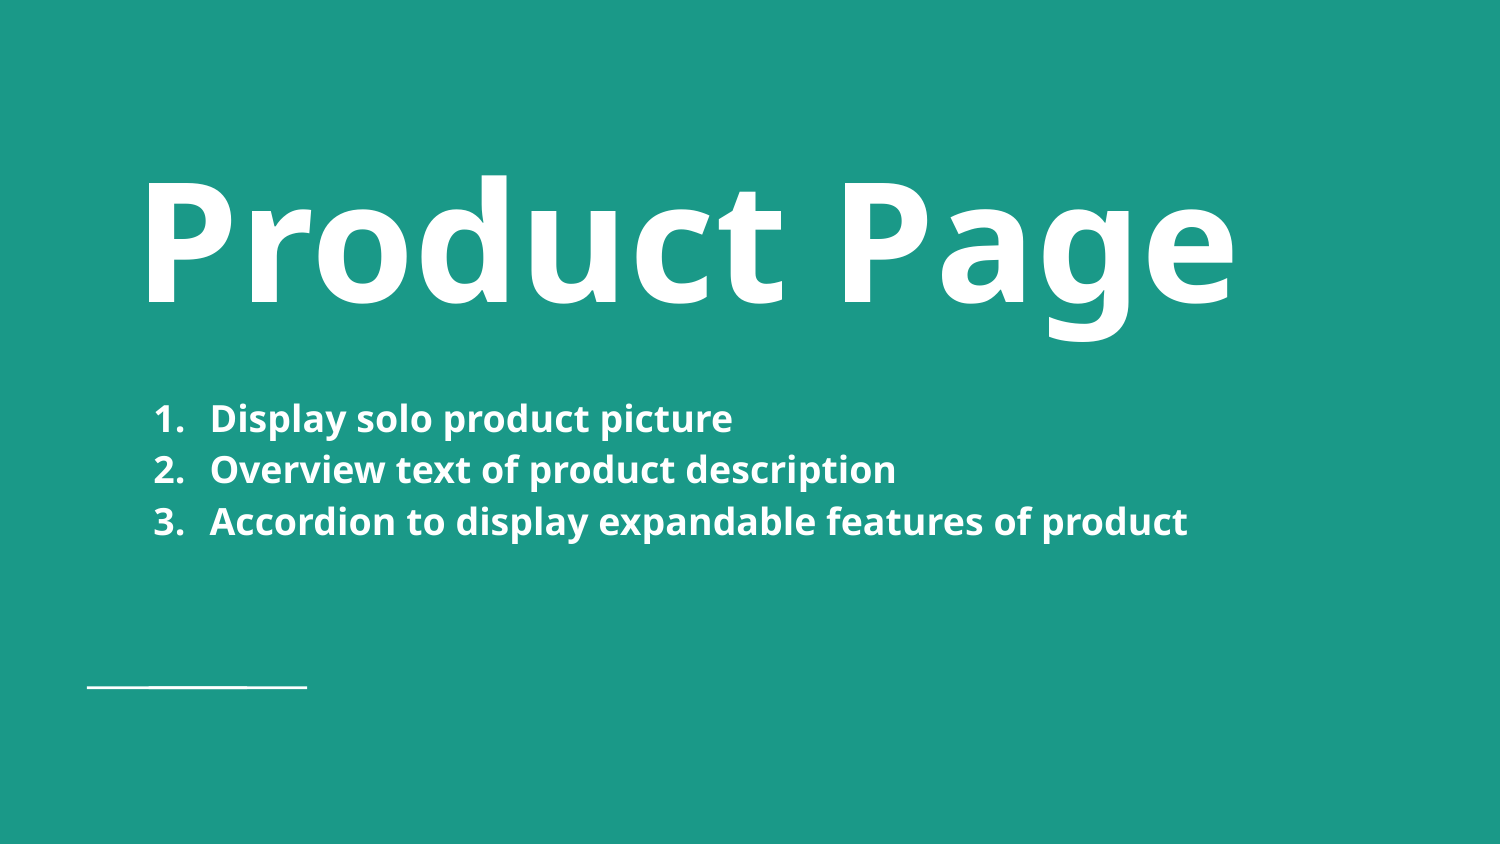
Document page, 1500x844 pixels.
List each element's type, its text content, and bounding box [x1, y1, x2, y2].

list Display solo product picture Overview text of product description Accordion to display expandable features of product [119, 372, 1381, 633]
title Product Page [119, 120, 1381, 325]
